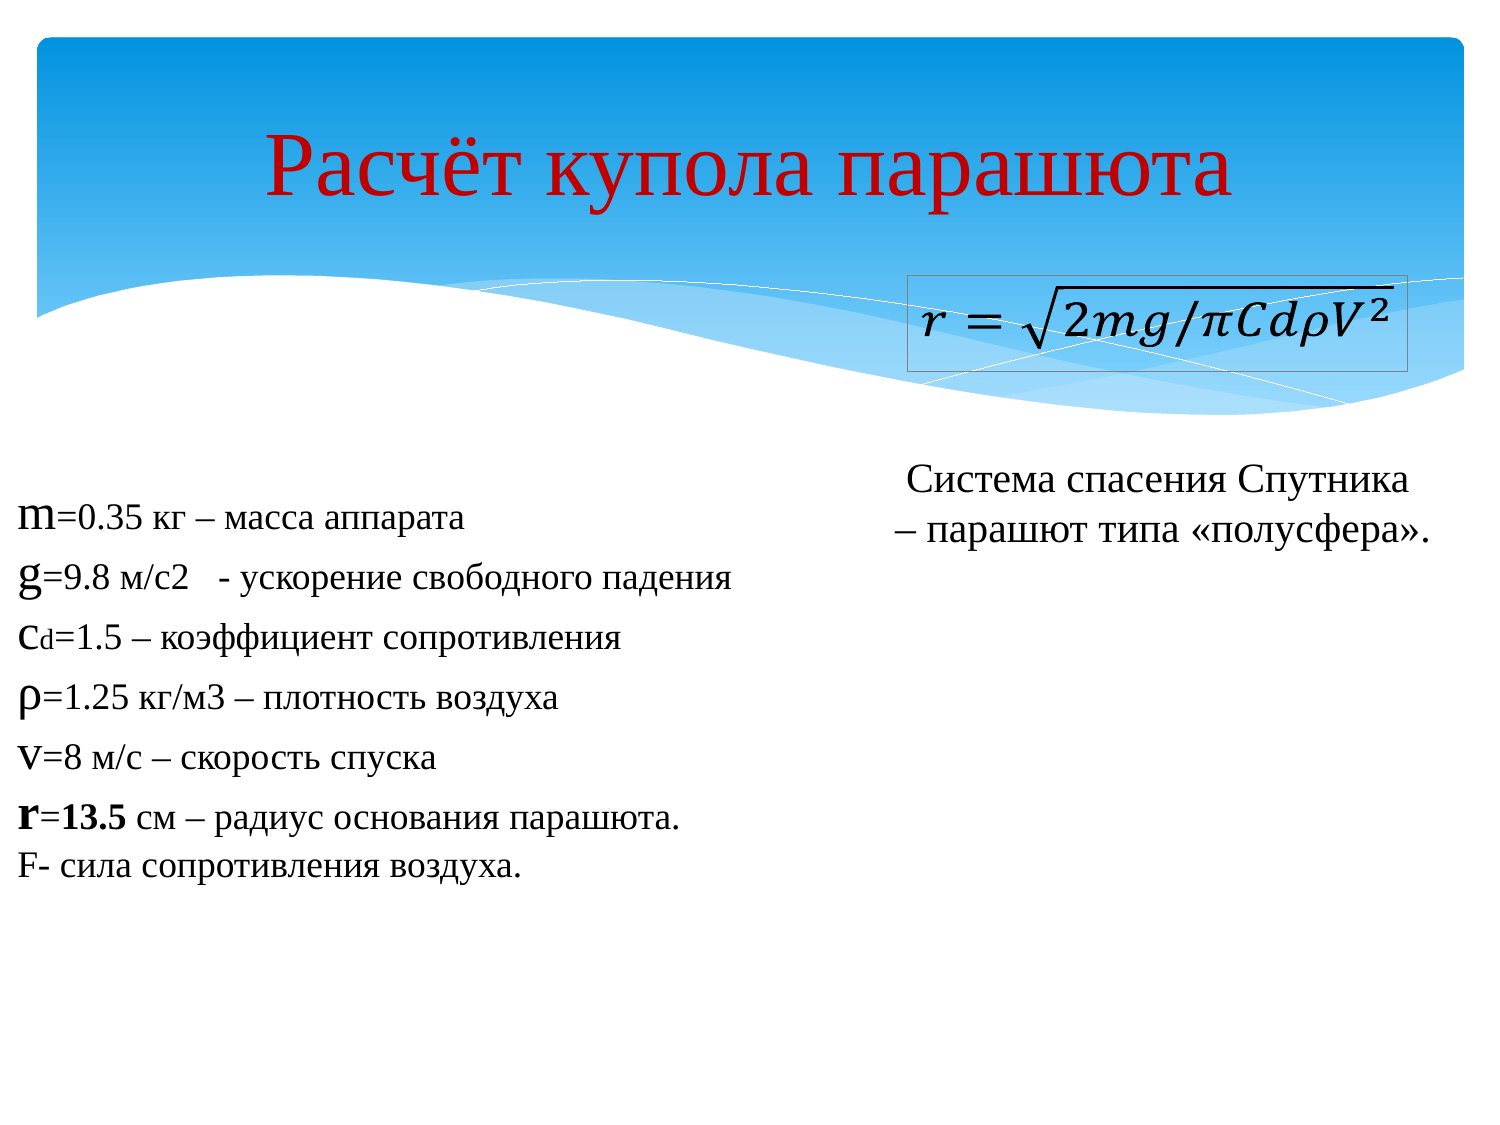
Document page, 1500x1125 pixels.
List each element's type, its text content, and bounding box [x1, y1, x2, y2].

picture [907, 275, 1409, 372]
title Расчёт купола парашюта [75, 55, 1425, 261]
text_box m=0.35 кг – масса аппарата g=9.8 м/с2 - ускорение свободного падения cd=1.5 – коэффициент сопротивления ρ=1.25 кг/м3 – плотность воздуха v=8 м/с – скорость спуска r=13.5 см – радиус основания парашюта. F- сила сопротивления воздуха. [2, 472, 753, 965]
text_box Система спасения Спутника – парашют типа «полусфера». [856, 443, 1460, 559]
